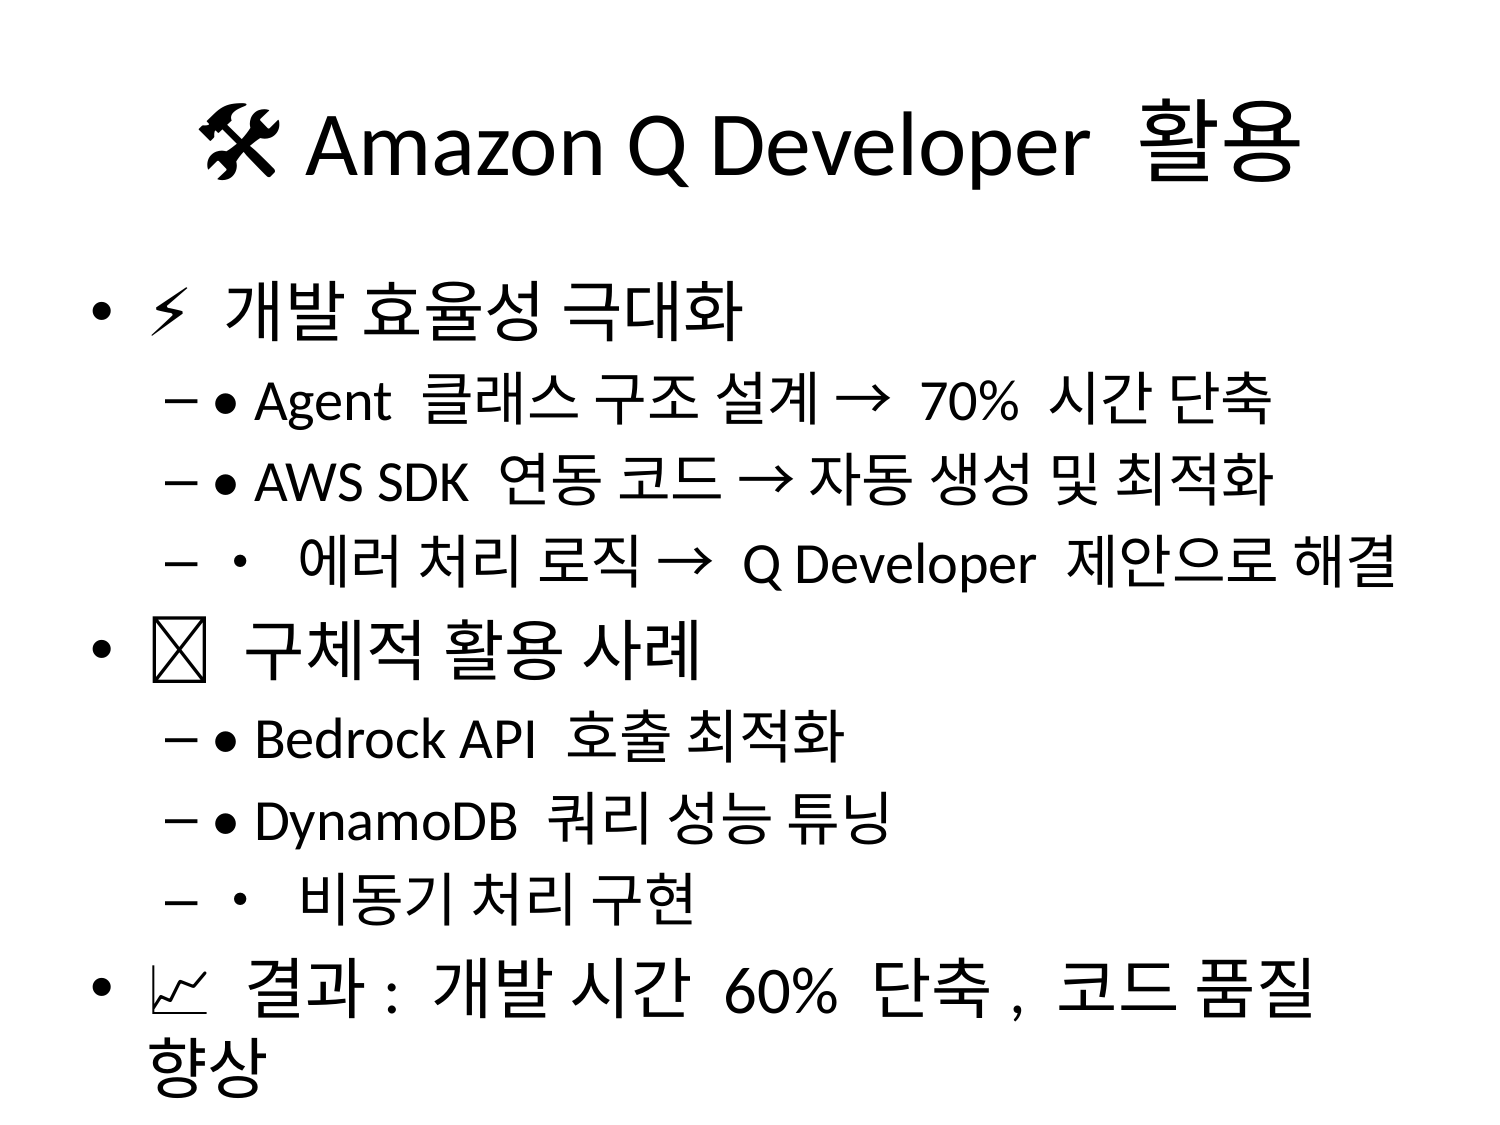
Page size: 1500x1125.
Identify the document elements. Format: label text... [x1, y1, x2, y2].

title 🛠️ Amazon Q Developer 활용 [75, 45, 1425, 233]
list ⚡ 개발 효율성 극대화 • Agent 클래스 구조 설계 → 70% 시간 단축 • AWS SDK 연동 코드 → 자동 생성 및 최적화 • 에러 처리 로직 → Q Developer 제안으로 해결 🔧 구체적 활용 사례 • Bedrock API 호출 최적화 • DynamoDB 쿼리 성능 튜닝 • 비동기 처리 구현 📈 결과: 개발 시간 60% 단축, 코드 품질 향상 [75, 262, 1425, 1005]
